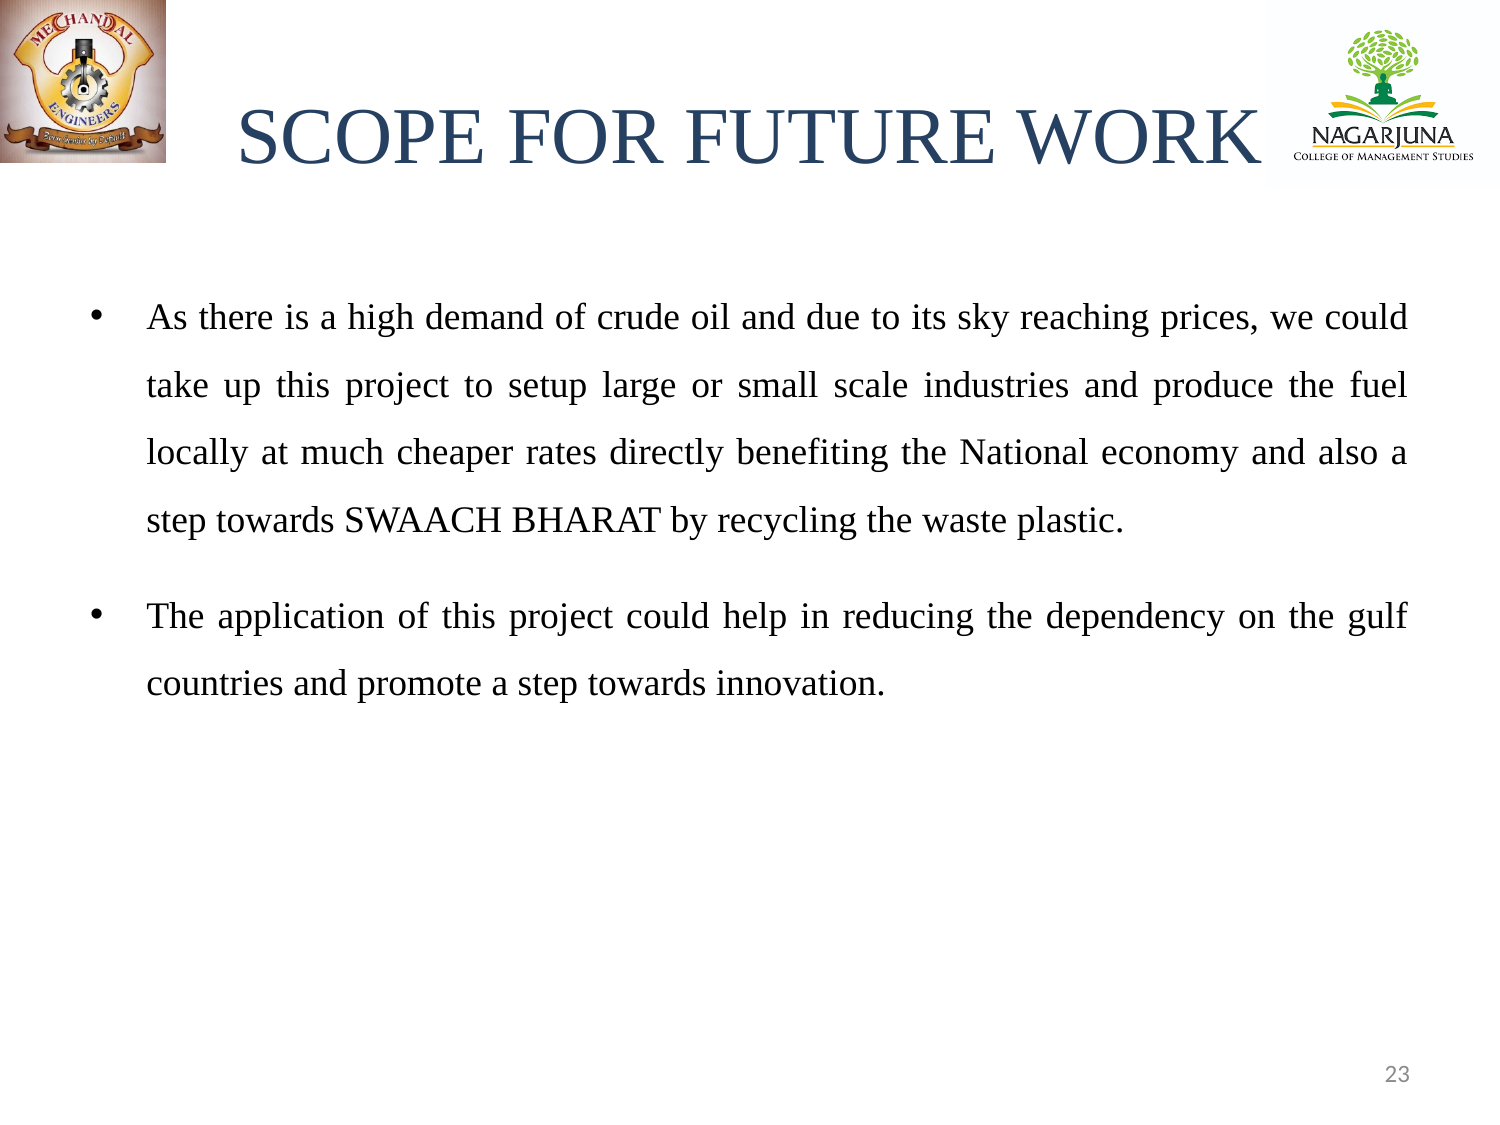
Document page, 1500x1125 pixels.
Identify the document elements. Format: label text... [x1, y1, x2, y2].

picture [0, 0, 166, 163]
slide_number 23 [1074, 1042, 1425, 1103]
title SCOPE FOR FUTURE WORK [193, 37, 1307, 226]
list As there is a high demand of crude oil and due to its sky reaching prices, we could take up this project to setup large or small scale industries and produce the fuel locally at much cheaper rates directly benefiting the National economy and also a step towards SWAACH BHARAT by recycling the waste plastic. The application of this project could help in reducing the dependency on the gulf countries and promote a step towards innovation. [75, 262, 1425, 1005]
picture [1266, 0, 1500, 188]
